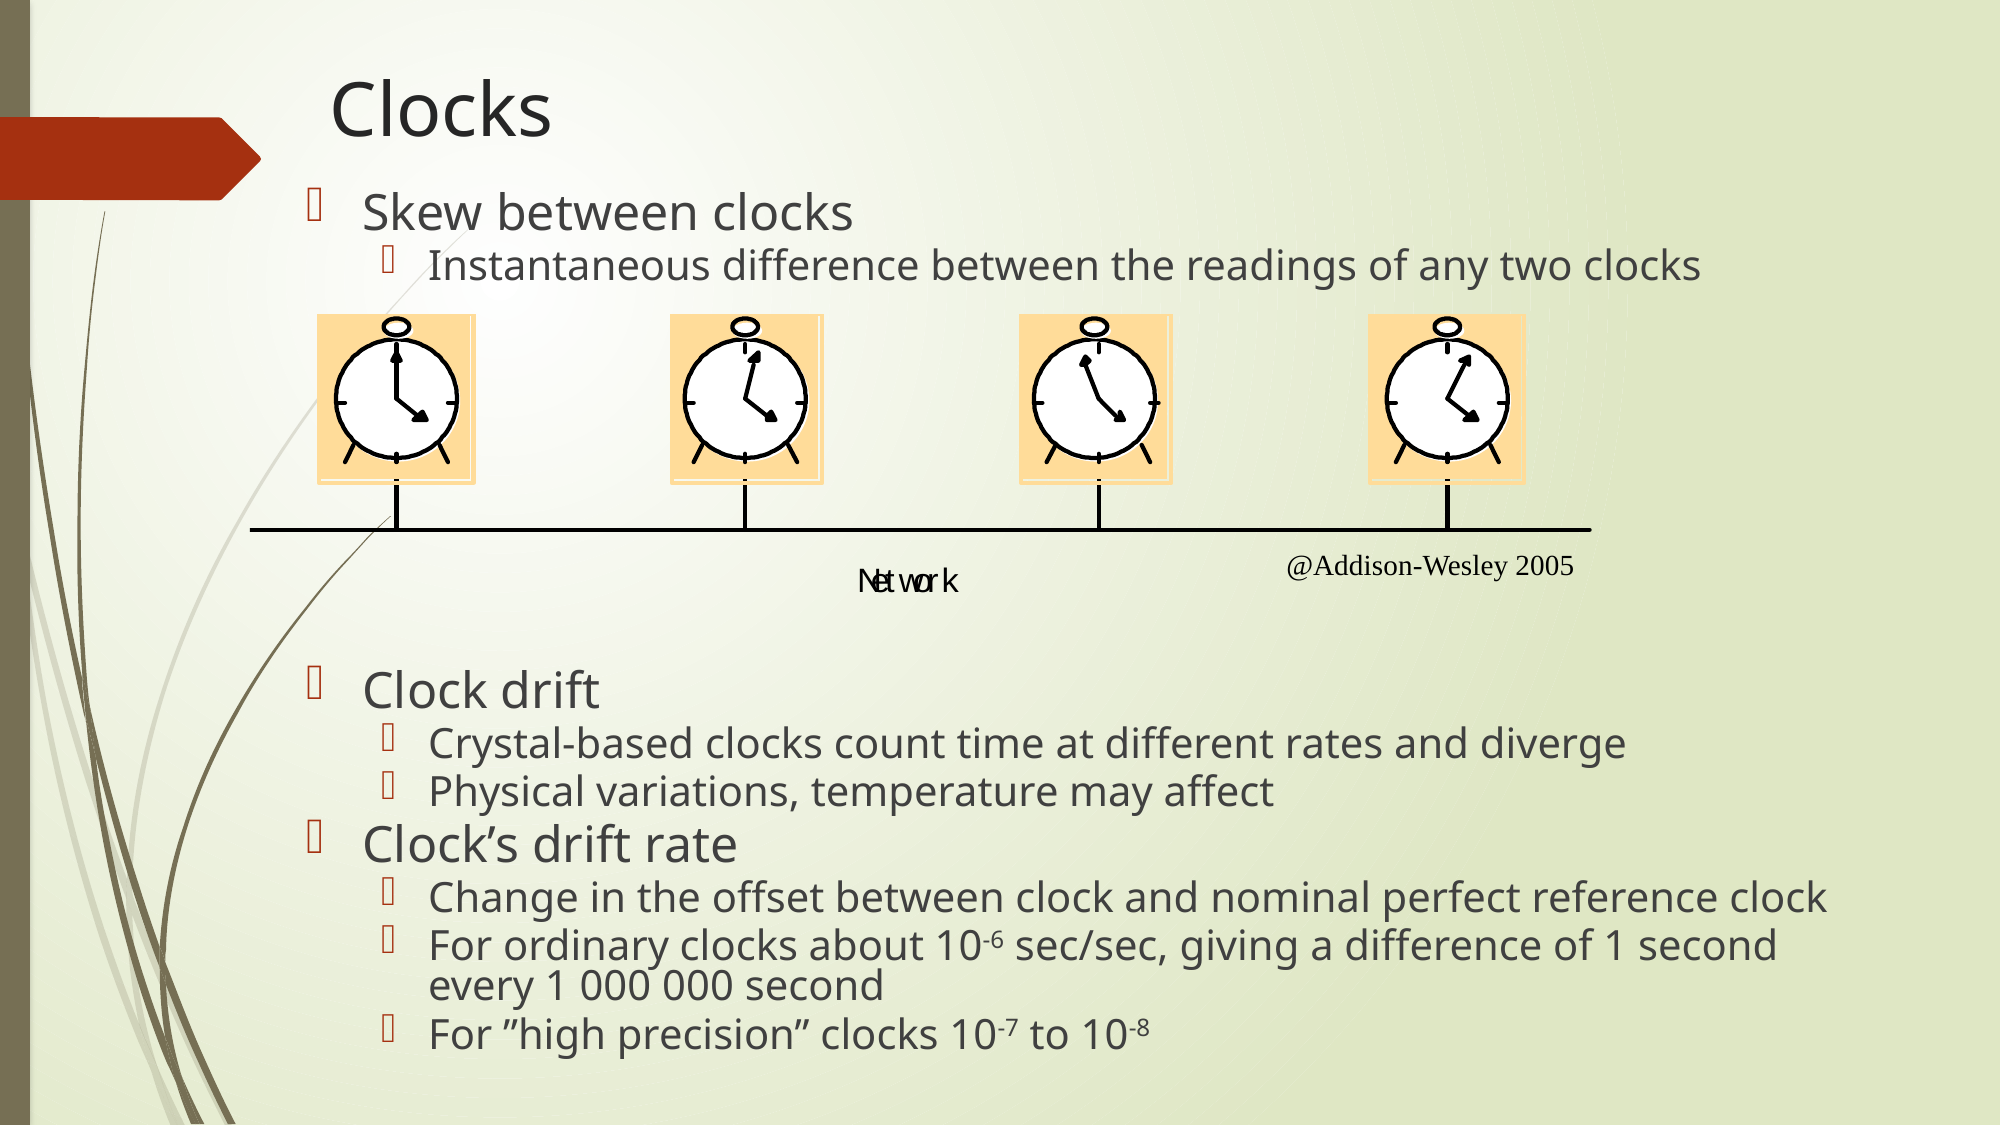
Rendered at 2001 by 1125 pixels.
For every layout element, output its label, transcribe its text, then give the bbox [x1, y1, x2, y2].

picture [249, 314, 1598, 614]
list Skew between clocks Instantaneous difference between the readings of any two clocks Clock drift Crystal-based clocks count time at different rates and diverge Physical variations, temperature may affect Clock’s drift rate Change in the offset between clock and nominal perfect reference clock For ordinary clocks about 10-6 sec/sec, giving a difference of 1 second every 1 000 000 second For ”high precision” clocks 10-7 to 10-8 [291, 184, 1875, 1071]
title Clocks [314, 53, 1540, 180]
